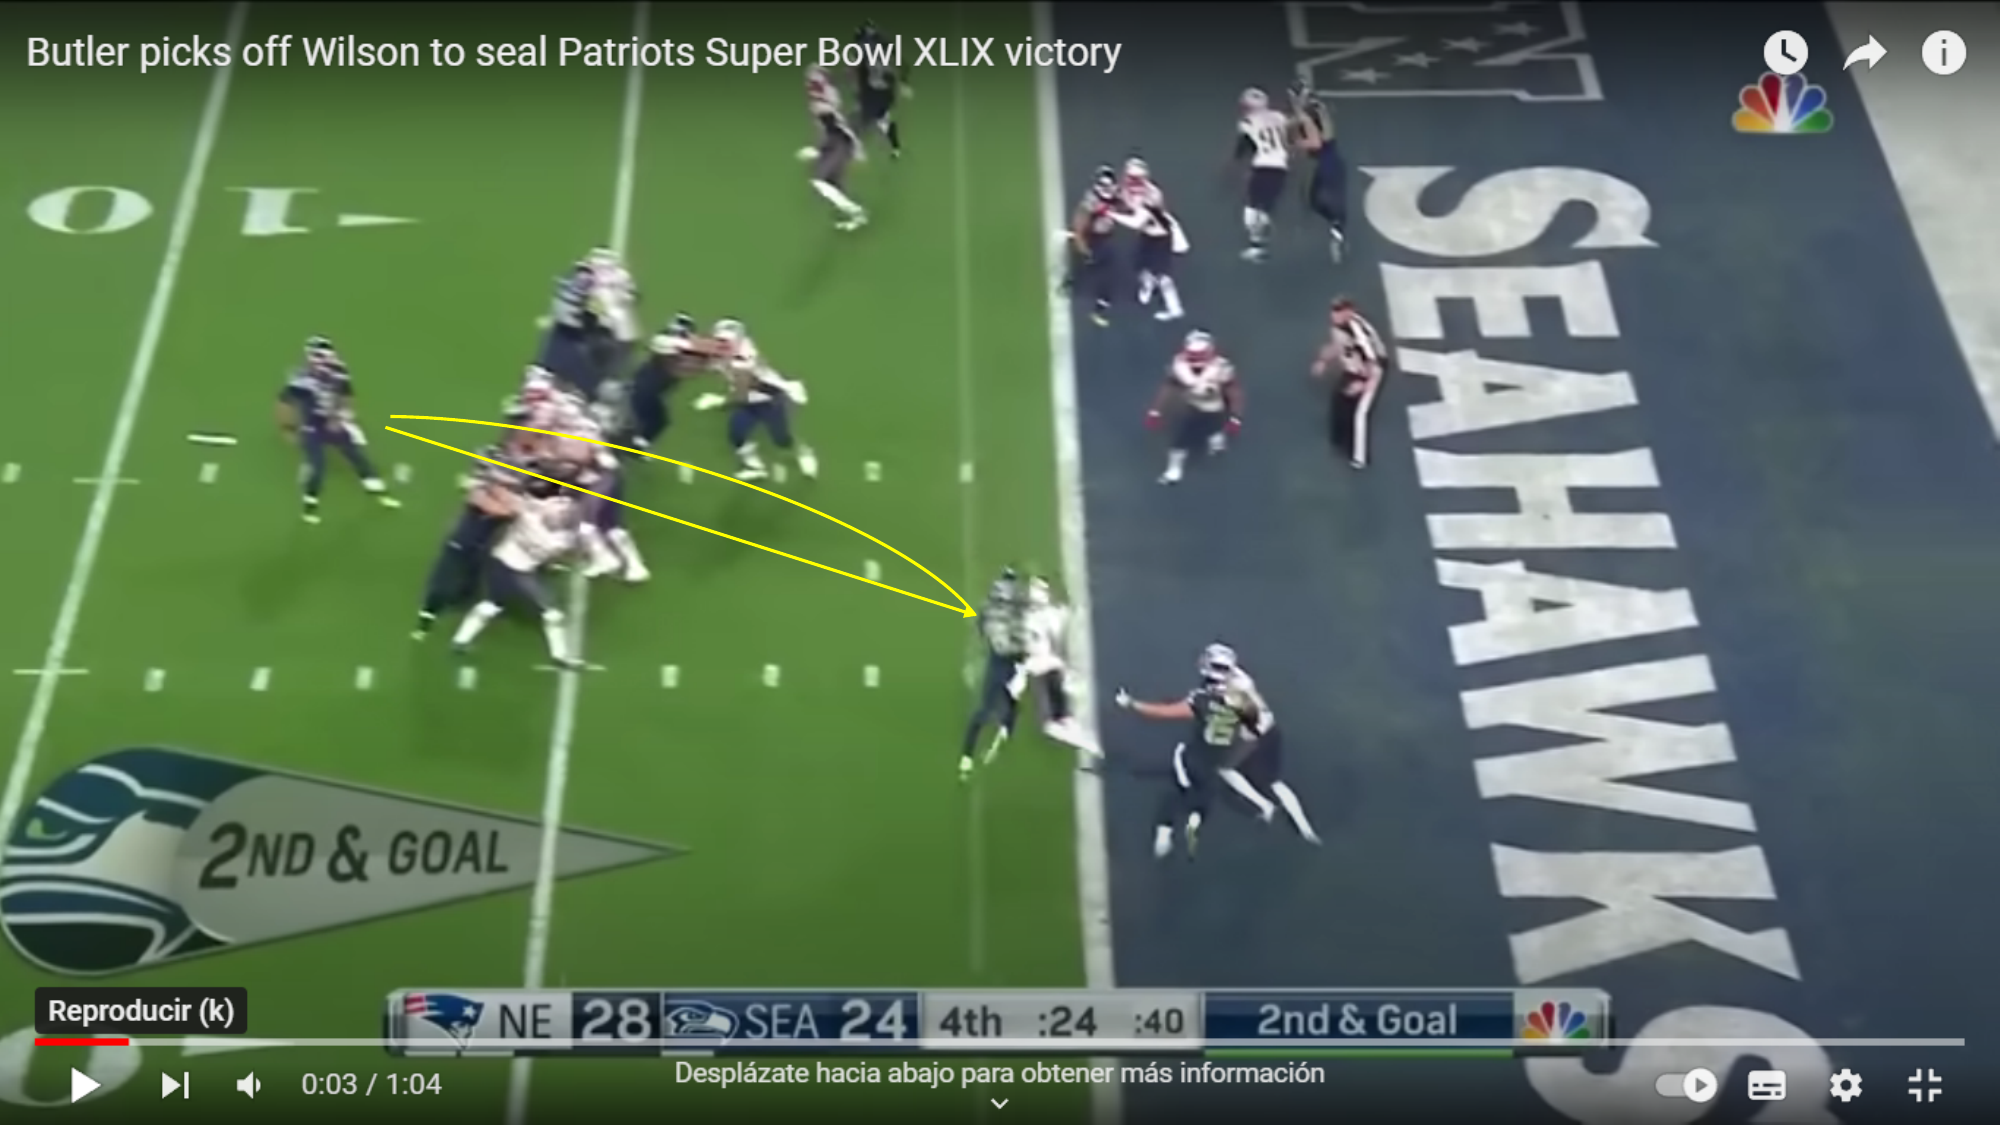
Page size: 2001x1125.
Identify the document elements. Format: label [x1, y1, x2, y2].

text_box [385, 427, 977, 616]
picture [0, 0, 2000, 1125]
